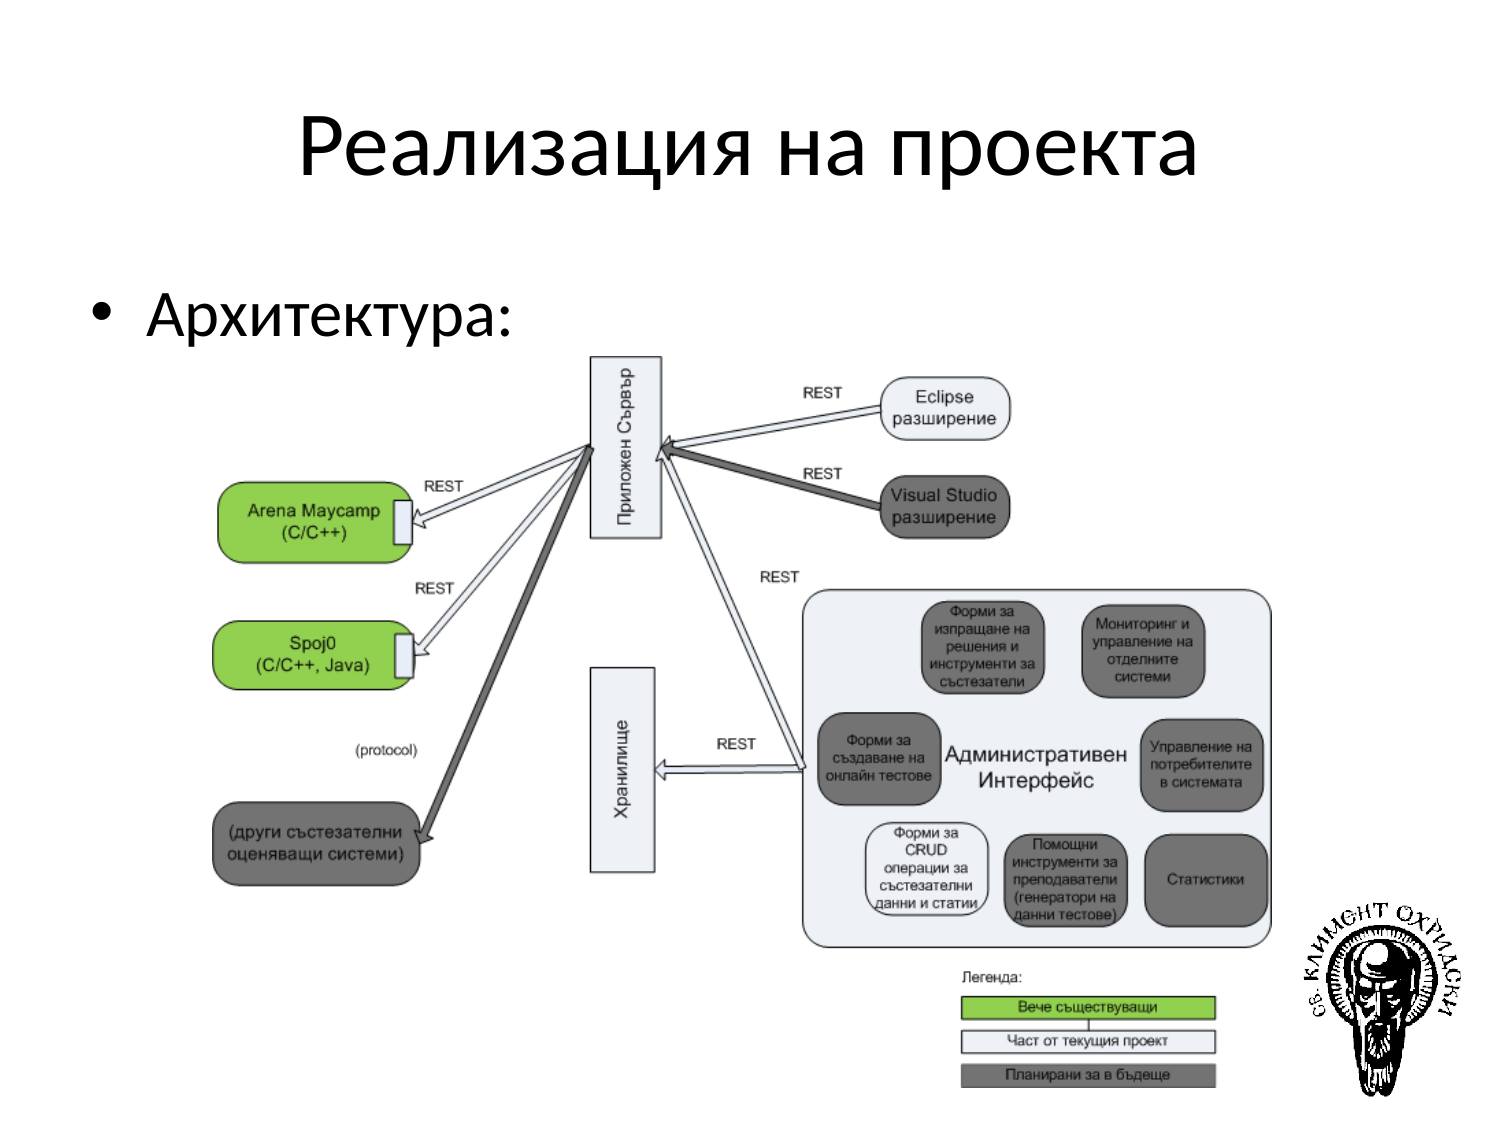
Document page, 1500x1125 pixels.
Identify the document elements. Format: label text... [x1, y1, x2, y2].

title Реализация на проекта [75, 45, 1425, 233]
picture [1291, 899, 1475, 1100]
list Архитектура: [75, 262, 1425, 1005]
picture [212, 356, 1273, 1088]
